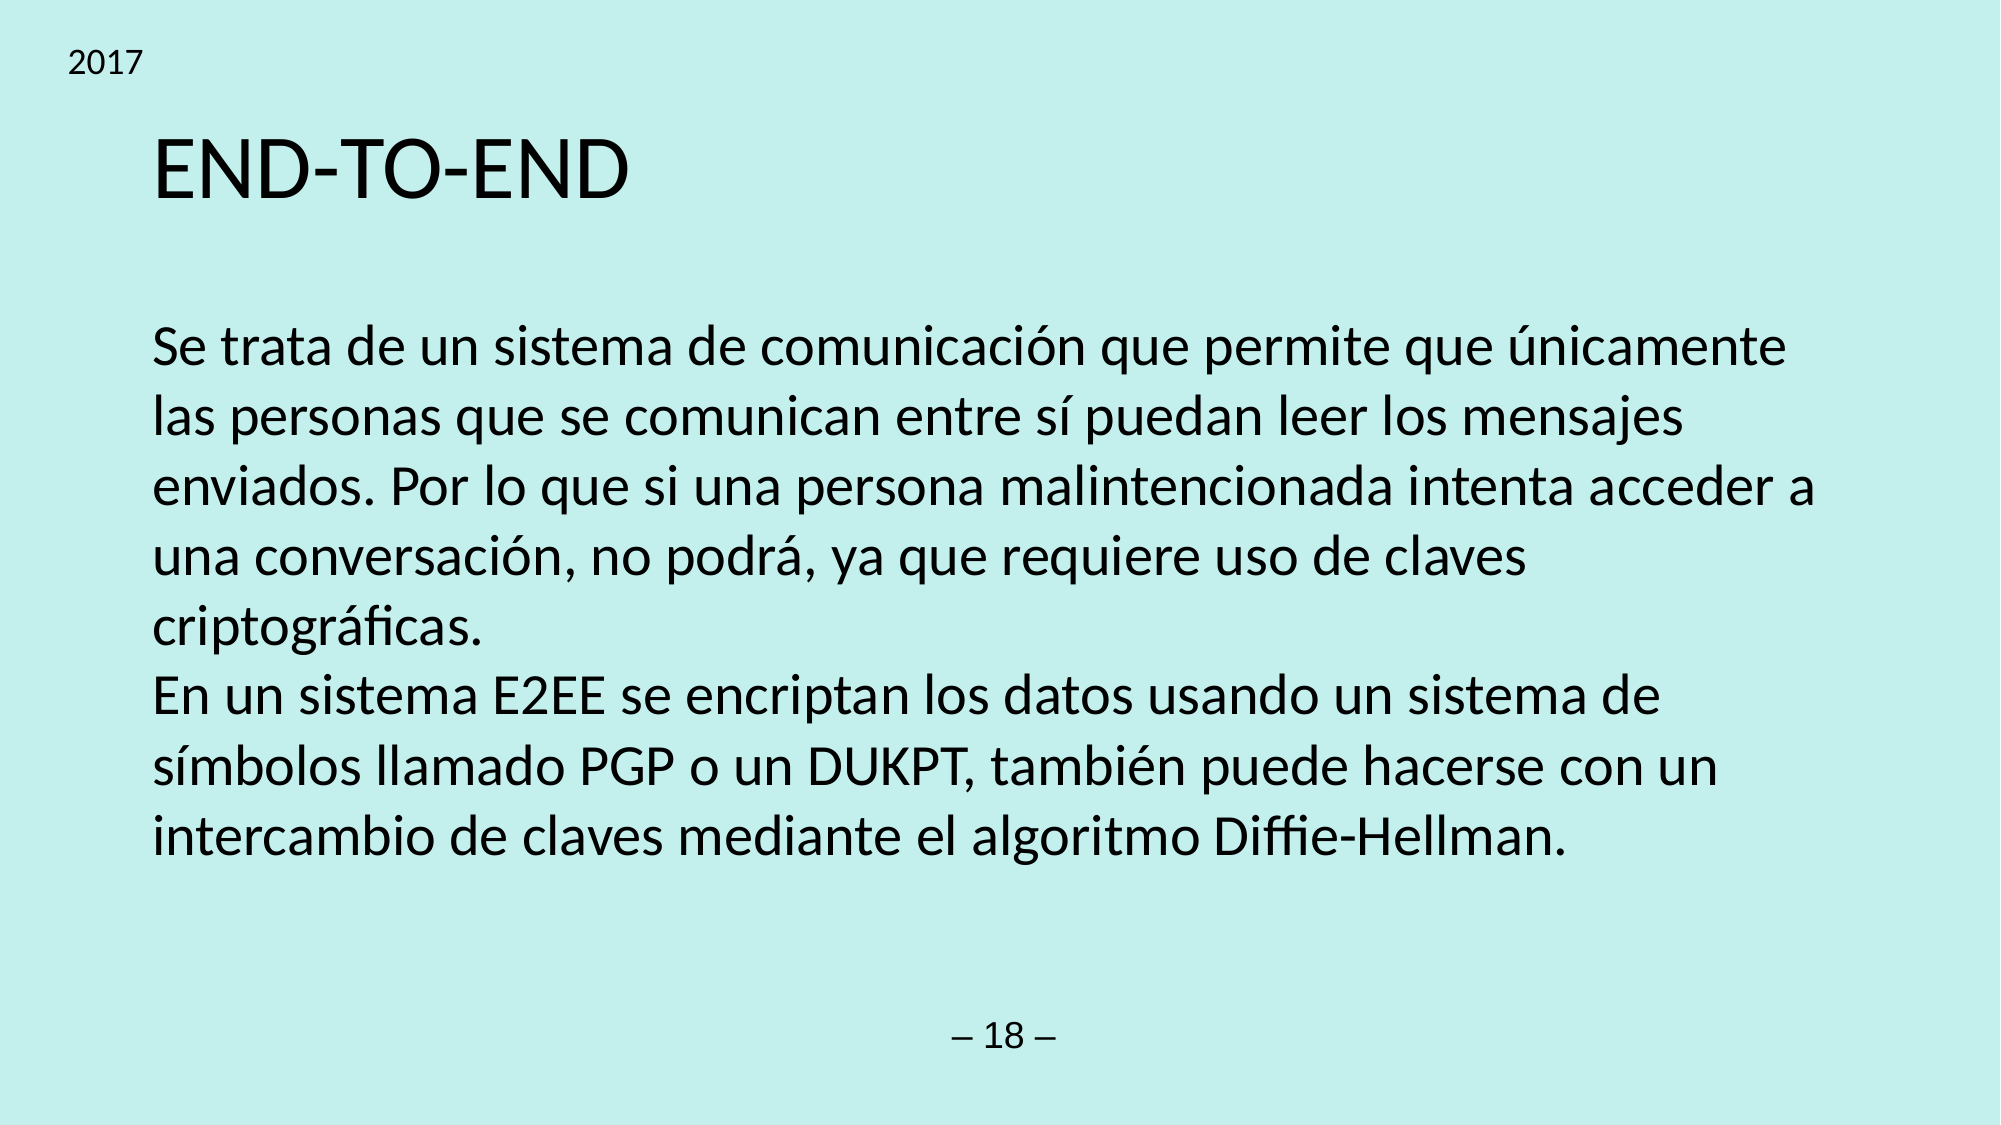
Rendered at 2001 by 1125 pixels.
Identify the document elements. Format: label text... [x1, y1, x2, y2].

text_box Se trata de un sistema de comunicación que permite que únicamente las personas que se comunican entre sí puedan leer los mensajes enviados. Por lo que si una persona malintencionada intenta acceder a una conversación, no podrá, ya que requiere uso de claves criptográficas. En un sistema E2EE se encriptan los datos usando un sistema de símbolos llamado PGP o un DUKPT, también puede hacerse con un intercambio de claves mediante el algoritmo Diffie-Hellman. [137, 299, 1863, 1014]
text_box END-TO-END [137, 59, 1863, 278]
text_box 2017 [53, 29, 170, 90]
text_box – 18 – [872, 1003, 1146, 1074]
